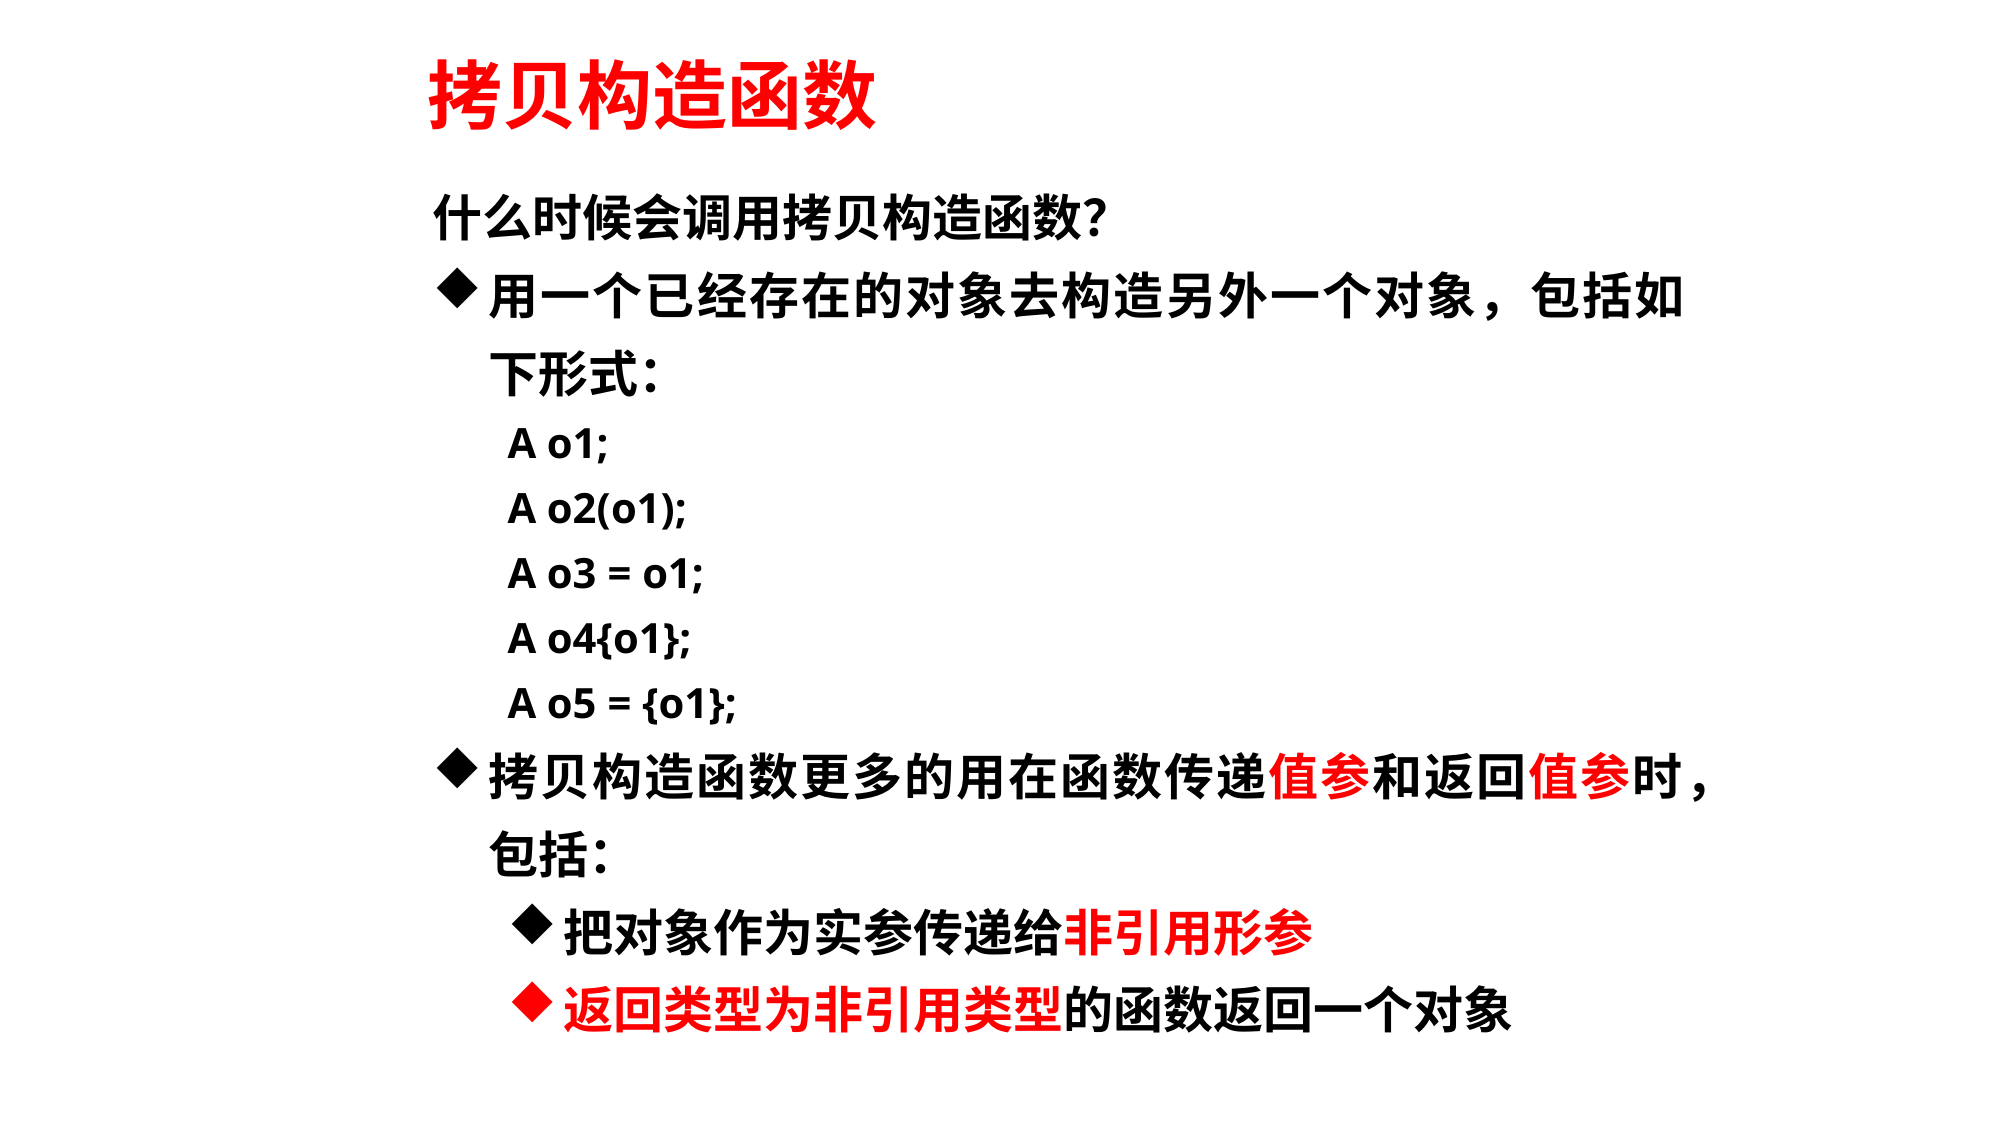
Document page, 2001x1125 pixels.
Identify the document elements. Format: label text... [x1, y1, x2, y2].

text_box 什么时候会调用拷贝构造函数？ 用一个已经存在的对象去构造另外一个对象，包括如下形式： A o1; A o2(o1); A o3 = o1; A o4{o1}; A o5 = {o1}; 拷贝构造函数更多的用在函数传递值参和返回值参时，包括： 把对象作为实参传递给非引用形参 返回类型为非引用类型的函数返回一个对象 [267, 160, 1700, 1047]
title 拷贝构造函数 [337, 31, 1613, 160]
